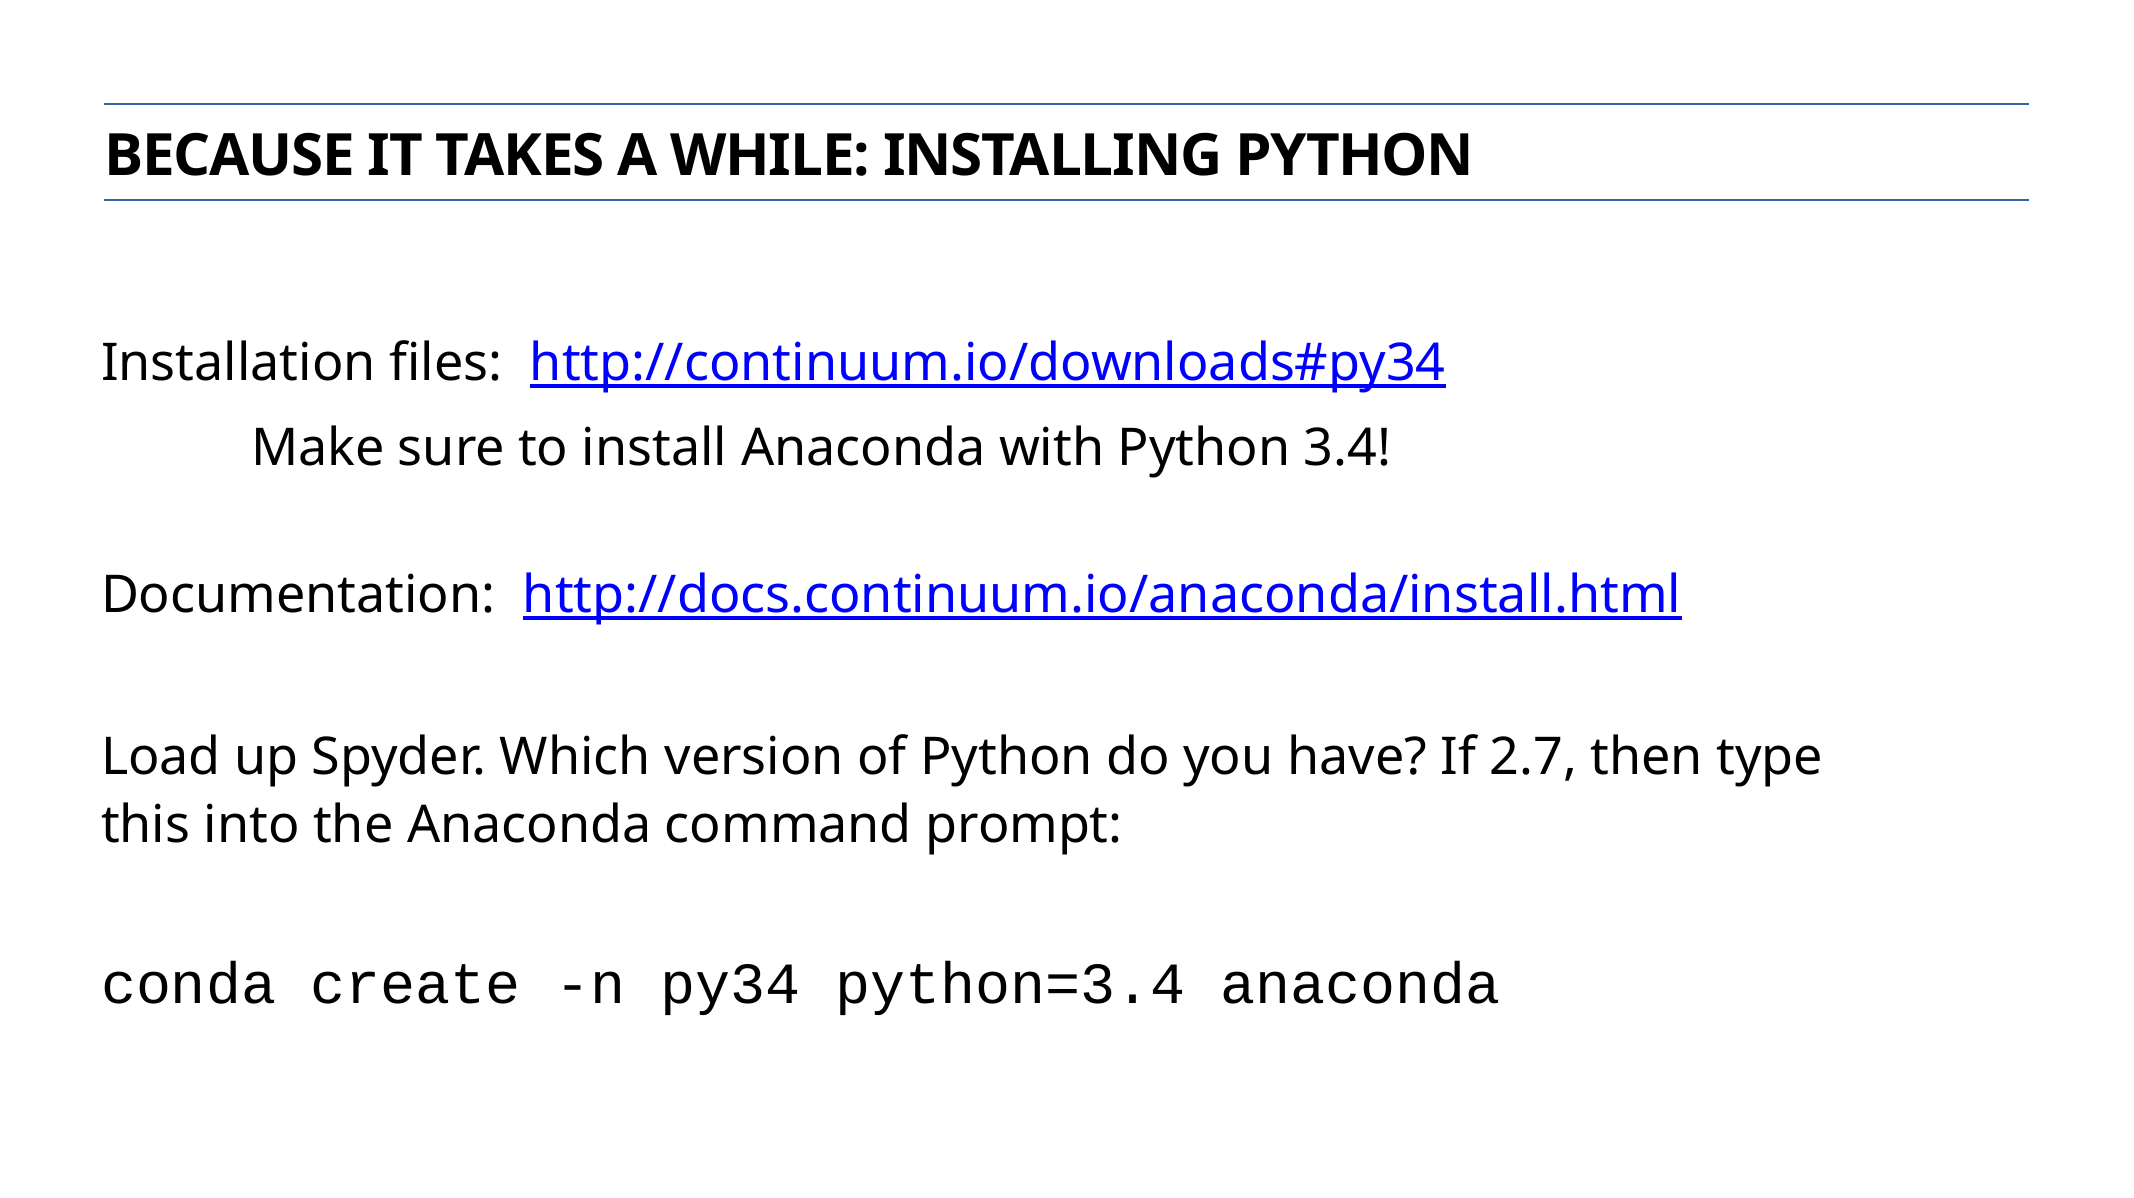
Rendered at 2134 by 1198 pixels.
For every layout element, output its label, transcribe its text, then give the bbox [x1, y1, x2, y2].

text_box Installation files: http://continuum.io/downloads#py34 Make sure to install Anaconda with Python 3.4! Documentation: http://docs.continuum.io/anaconda/install.html Load up Spyder. Which version of Python do you have? If 2.7, then type this into the Anaconda command prompt: conda create -n py34 python=3.4 anaconda [86, 313, 1856, 1198]
text_box Because it takes a while: Installing python [104, 120, 1982, 192]
